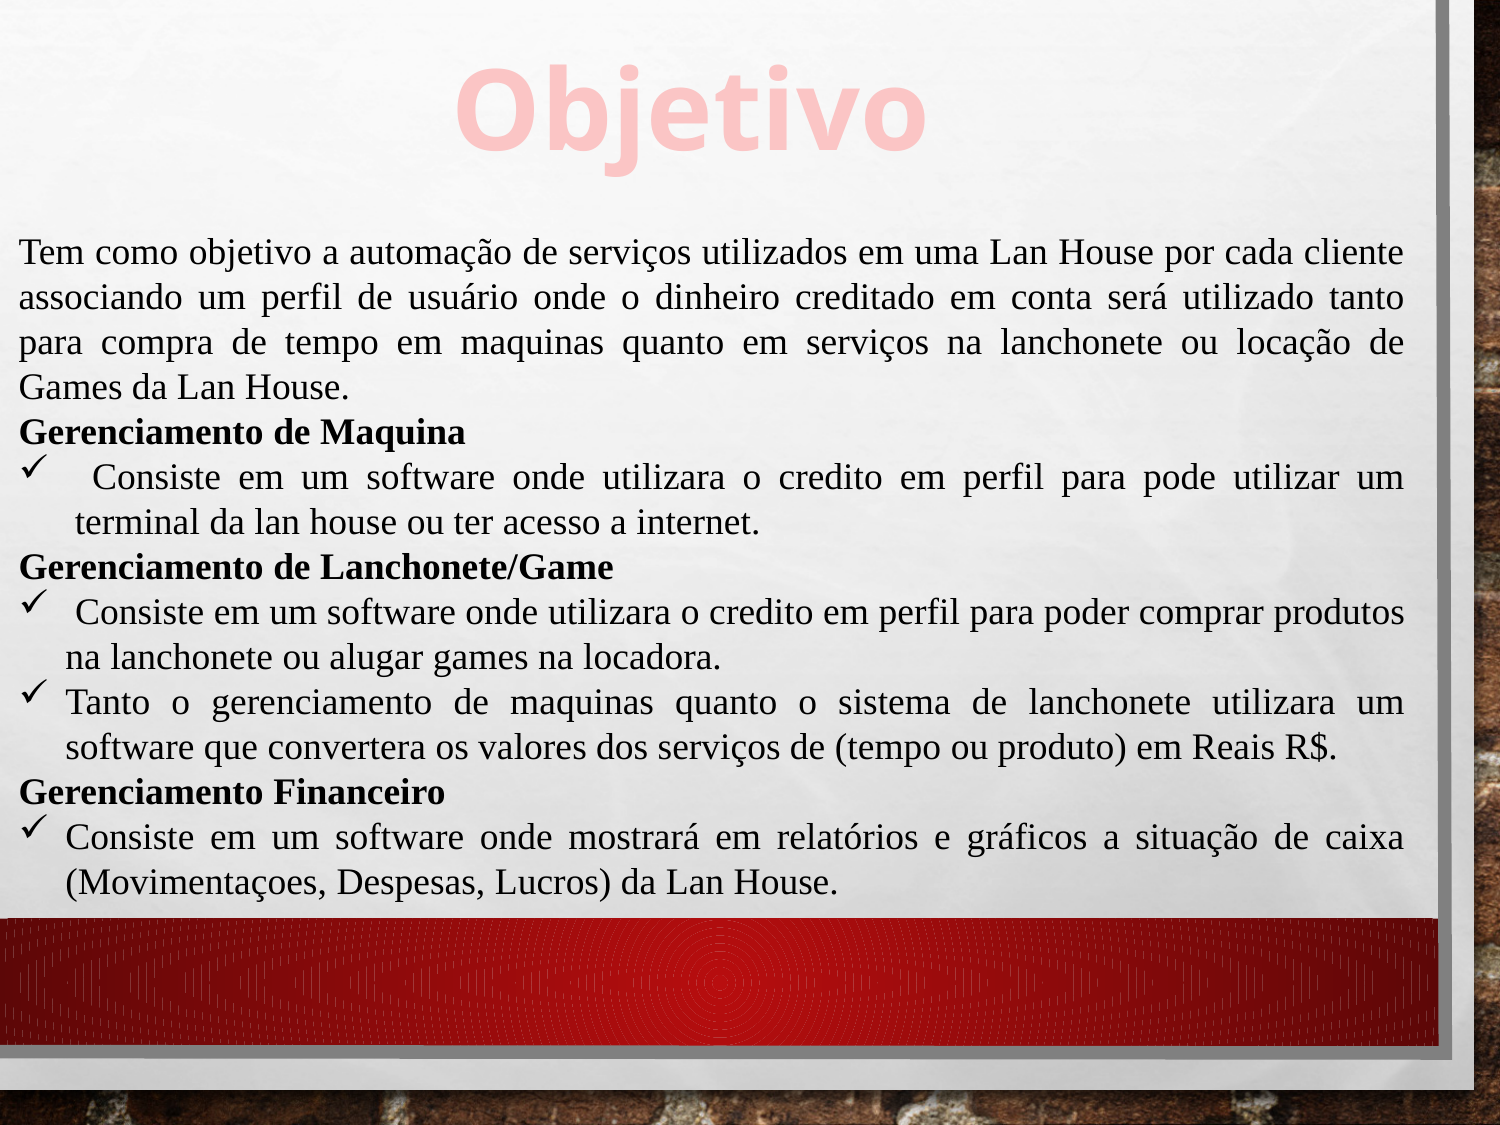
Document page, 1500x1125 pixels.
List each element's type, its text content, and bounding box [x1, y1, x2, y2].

text_box Objetivo [436, 30, 945, 181]
picture [0, 0, 1500, 1125]
text_box Tem como objetivo a automação de serviços utilizados em uma Lan House por cada cliente associando um perfil de usuário onde o dinheiro creditado em conta será utilizado tanto para compra de tempo em maquinas quanto em serviços na lanchonete ou locação de Games da Lan House. Gerenciamento de Maquina Consiste em um software onde utilizara o credito em perfil para pode utilizar um terminal da lan house ou ter acesso a internet. Gerenciamento de Lanchonete/Game Consiste em um software onde utilizara o credito em perfil para poder comprar produtos na lanchonete ou alugar games na locadora. Tanto o gerenciamento de maquinas quanto o sistema de lanchonete utilizara um software que convertera os valores dos serviços de (tempo ou produto) em Reais R$. Gerenciamento Financeiro Consiste em um software onde mostrará em relatórios e gráficos a situação de caixa (Movimentaçoes, Despesas, Lucros) da Lan House. [3, 219, 1422, 910]
